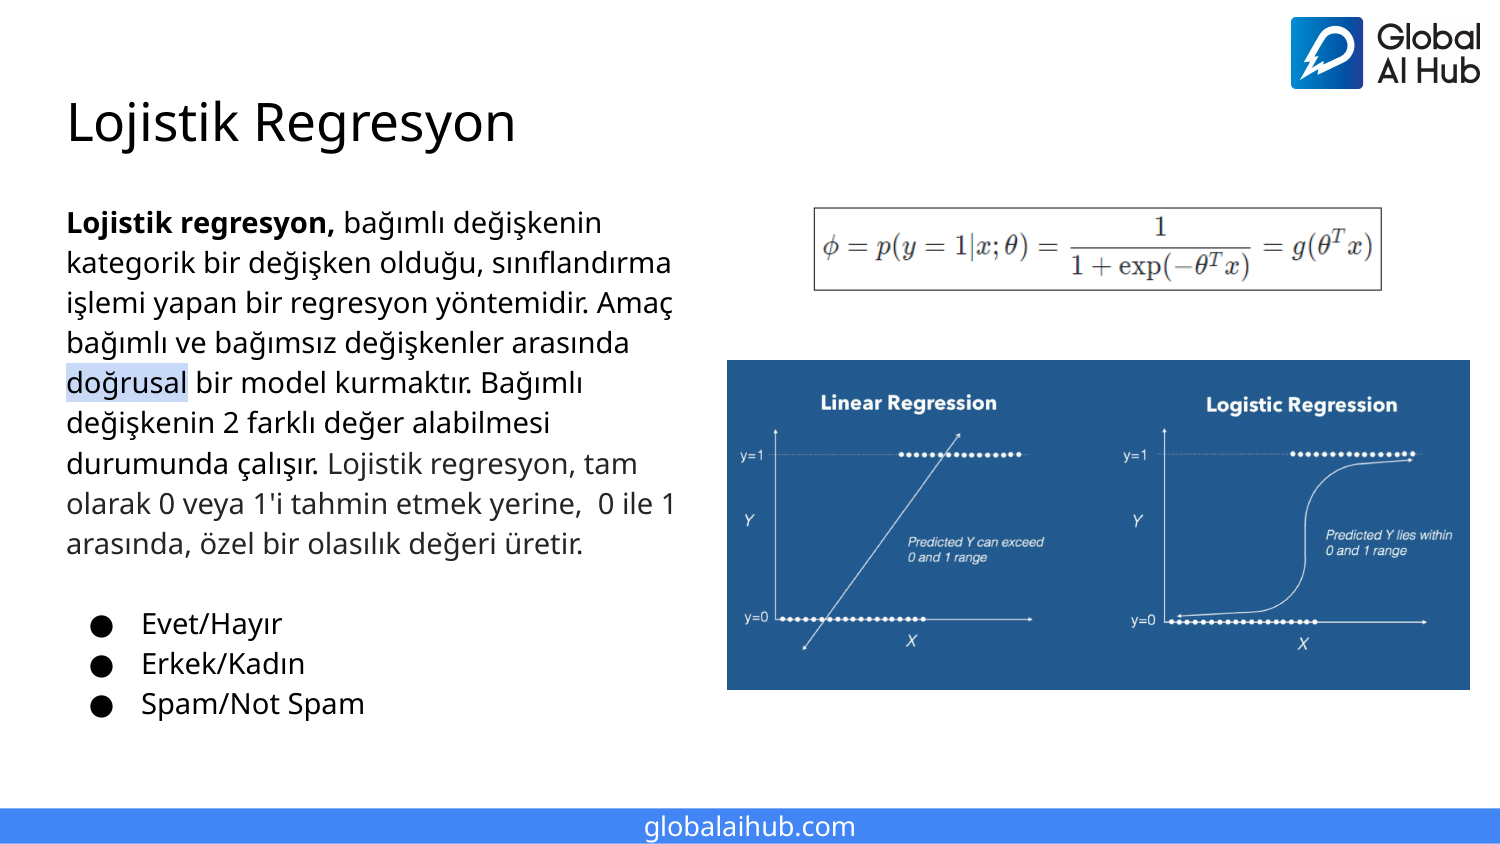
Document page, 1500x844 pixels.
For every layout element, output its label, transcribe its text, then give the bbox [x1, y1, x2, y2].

picture [1295, 17, 1480, 89]
title Lojistik Regresyon [51, 72, 1449, 167]
list Lojistik regresyon, bağımlı değişkenin kategorik bir değişken olduğu, sınıflandırma işlemi yapan bir regresyon yöntemidir. Amaç bağımlı ve bağımsız değişkenler arasında doğrusal bir model kurmaktır. Bağımlı değişkenin 2 farklı değer alabilmesi durumunda çalışır. Lojistik regresyon, tam olarak 0 veya 1'i tahmin etmek yerine, 0 ile 1 arasında, özel bir olasılık değeri üretir. Evet/Hayır Erkek/Kadın Spam/Not Spam [51, 183, 708, 745]
picture [786, 177, 1411, 319]
picture [726, 359, 1470, 690]
